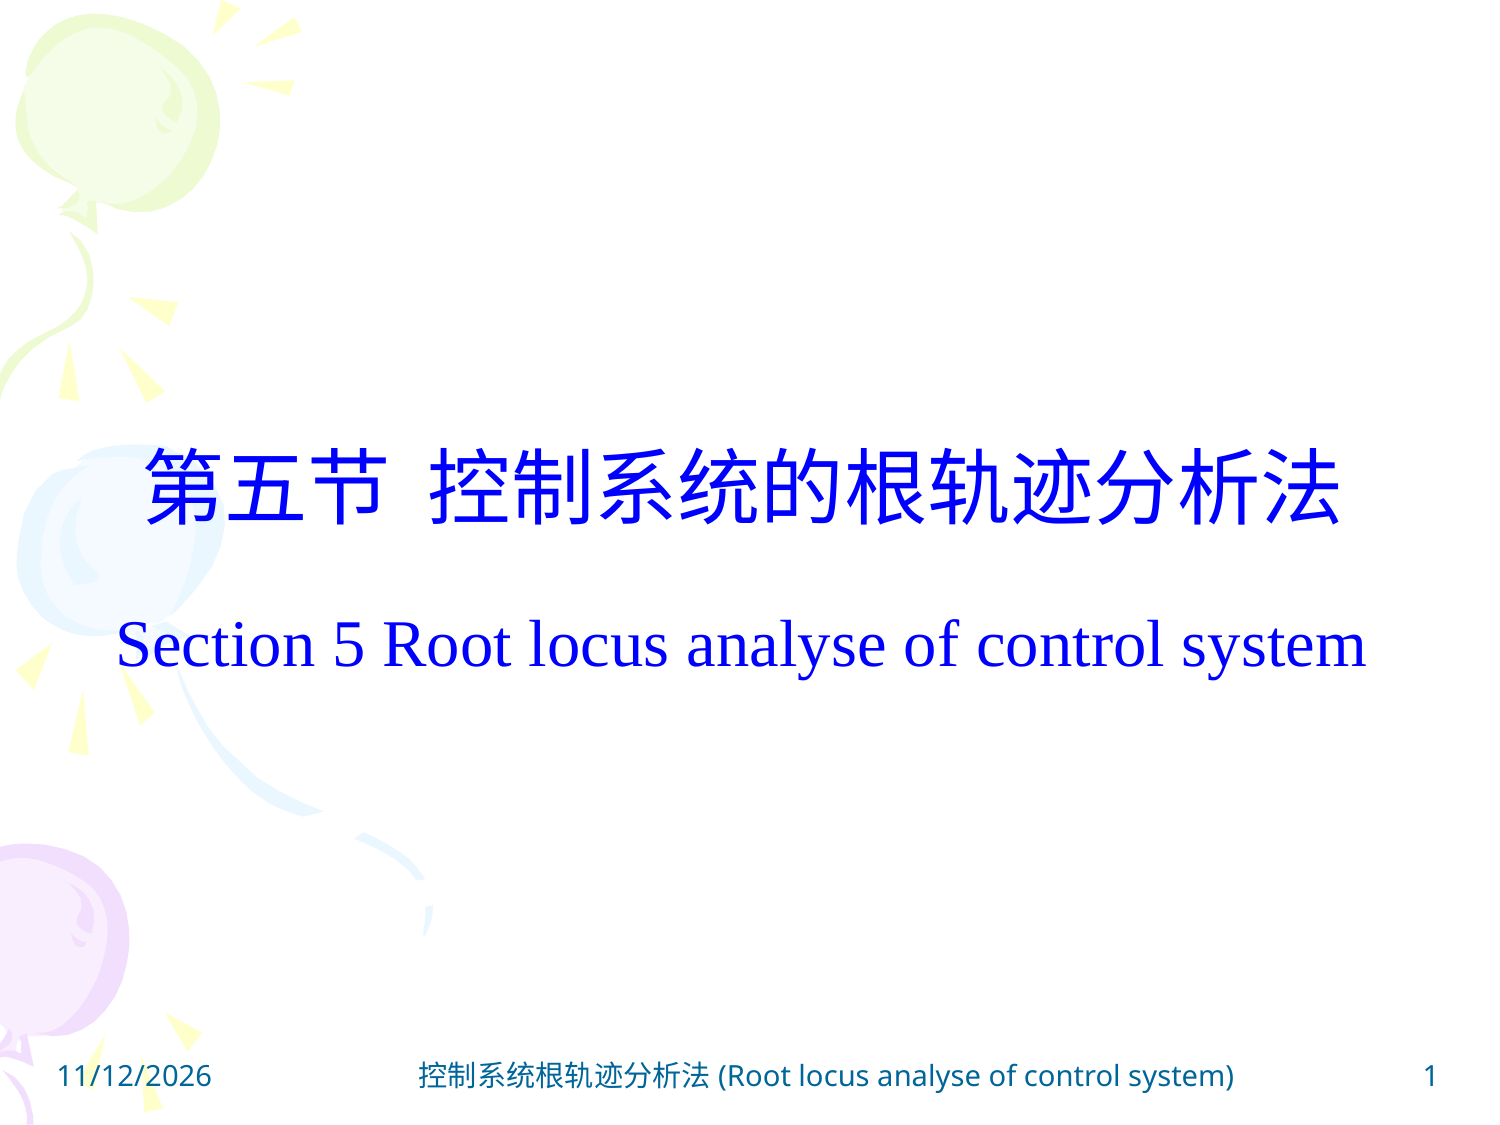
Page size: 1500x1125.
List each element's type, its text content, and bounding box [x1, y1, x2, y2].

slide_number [40, 1049, 300, 1125]
slide_number 1 [1352, 1049, 1455, 1125]
footer 控制系统根轨迹分析法(Root locus analyse of control system) [300, 1049, 1352, 1125]
title 第五节 控制系统的根轨迹分析法 Section 5 Root locus analyse of control system [70, 407, 1415, 689]
